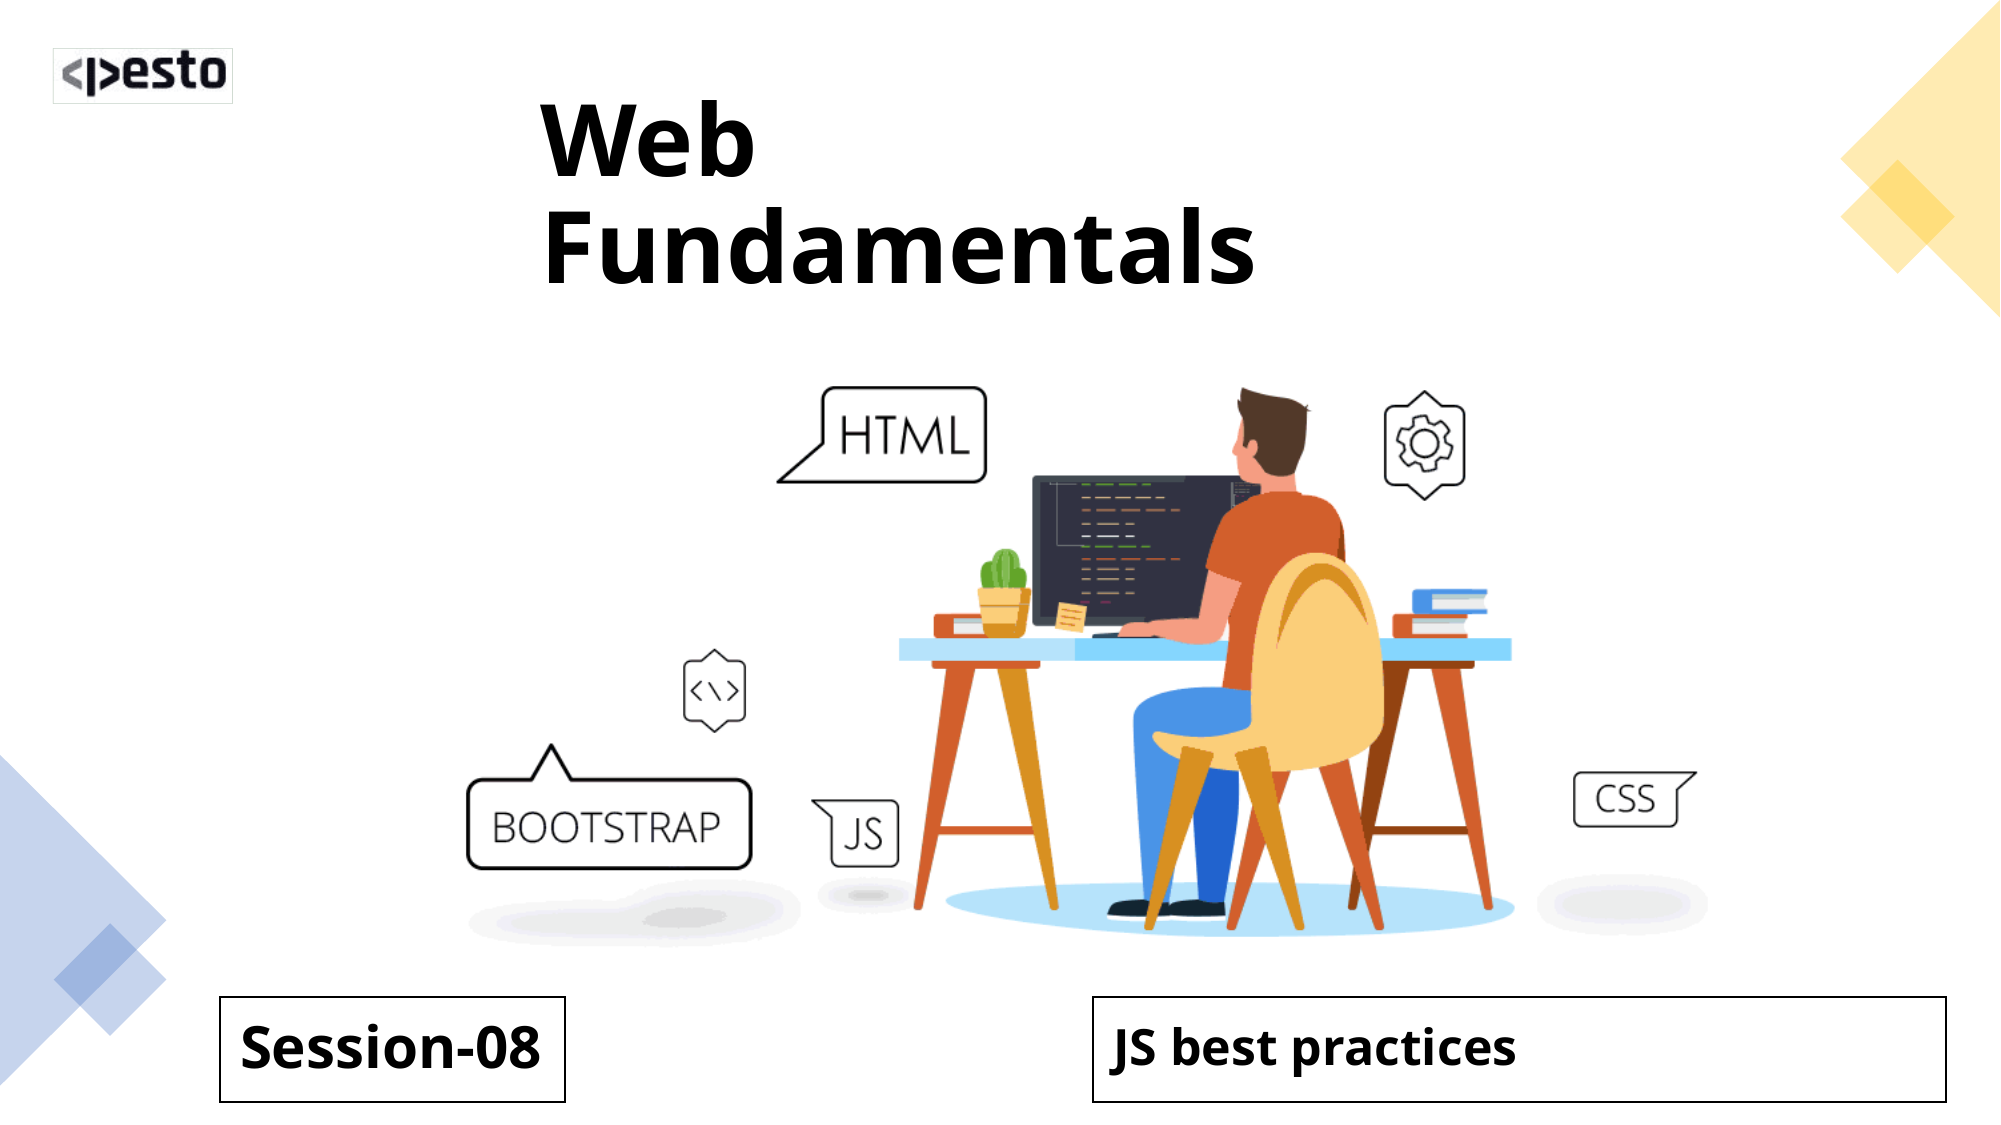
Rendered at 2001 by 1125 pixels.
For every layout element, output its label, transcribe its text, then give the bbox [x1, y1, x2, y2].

text_box [0, 0, 2000, 1125]
title Web Fundamentals [519, 144, 1480, 251]
text_box Session-08 [219, 996, 566, 1103]
picture [28, 26, 263, 125]
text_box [0, 754, 167, 1086]
text_box [105, 292, 763, 1014]
text_box JS best practices [1092, 996, 1947, 1103]
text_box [1840, 0, 2000, 318]
picture [417, 317, 1719, 957]
